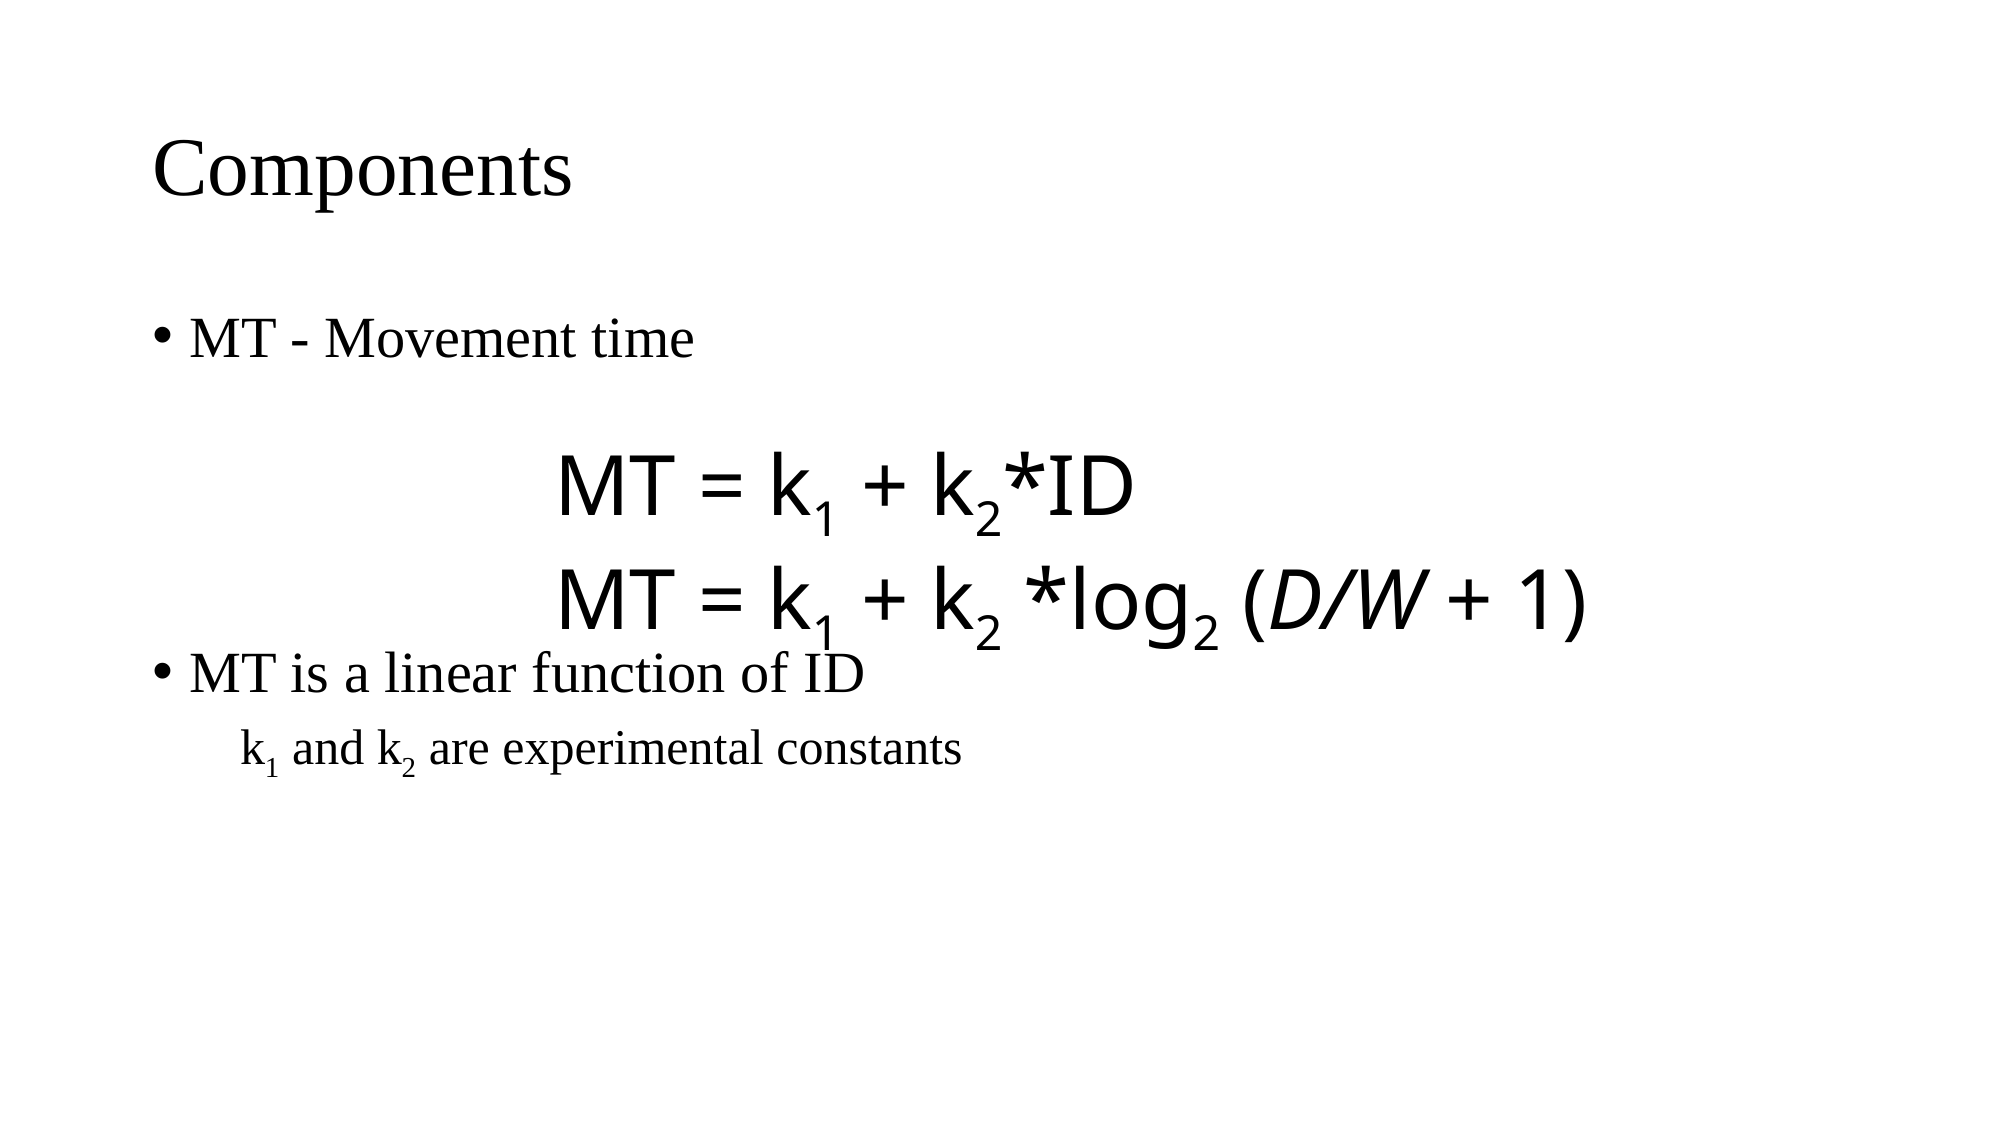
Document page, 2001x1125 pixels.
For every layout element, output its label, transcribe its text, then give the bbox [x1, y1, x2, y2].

list MT - Movement time MT is a linear function of ID k1 and k2 are experimental constants [137, 299, 1863, 1014]
title Components [137, 59, 1863, 278]
text_box MT = k1 + k2*ID MT = k1 + k2 *log2 (D/W + 1) [539, 424, 1603, 668]
